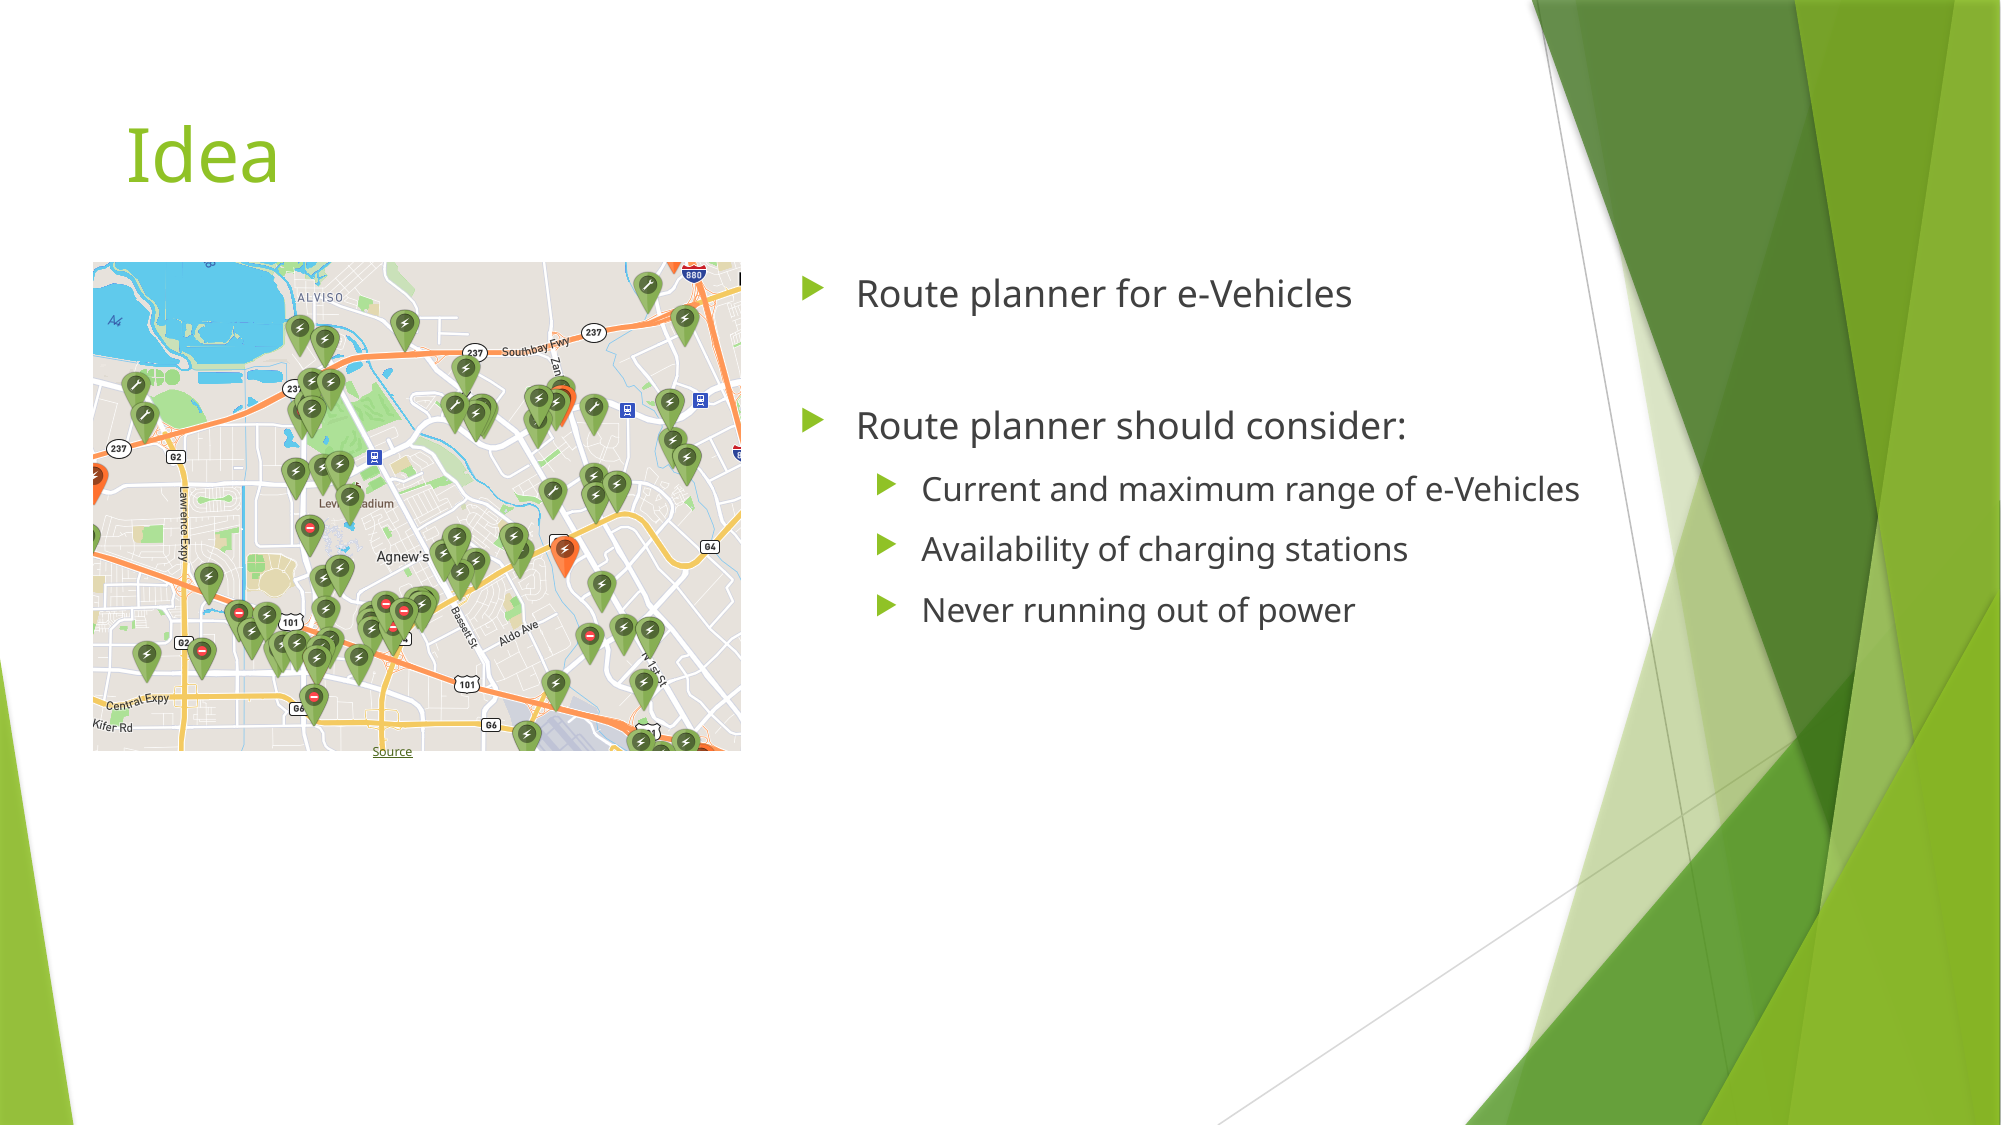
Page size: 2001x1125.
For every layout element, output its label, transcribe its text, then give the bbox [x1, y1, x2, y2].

text_box Source [357, 735, 808, 768]
title Idea [111, 99, 1522, 317]
list Route planner for e-Vehicles Route planner should consider: Current and maximum range of e-Vehicles Availability of charging stations Never running out of power [784, 262, 1608, 900]
picture [92, 262, 741, 752]
